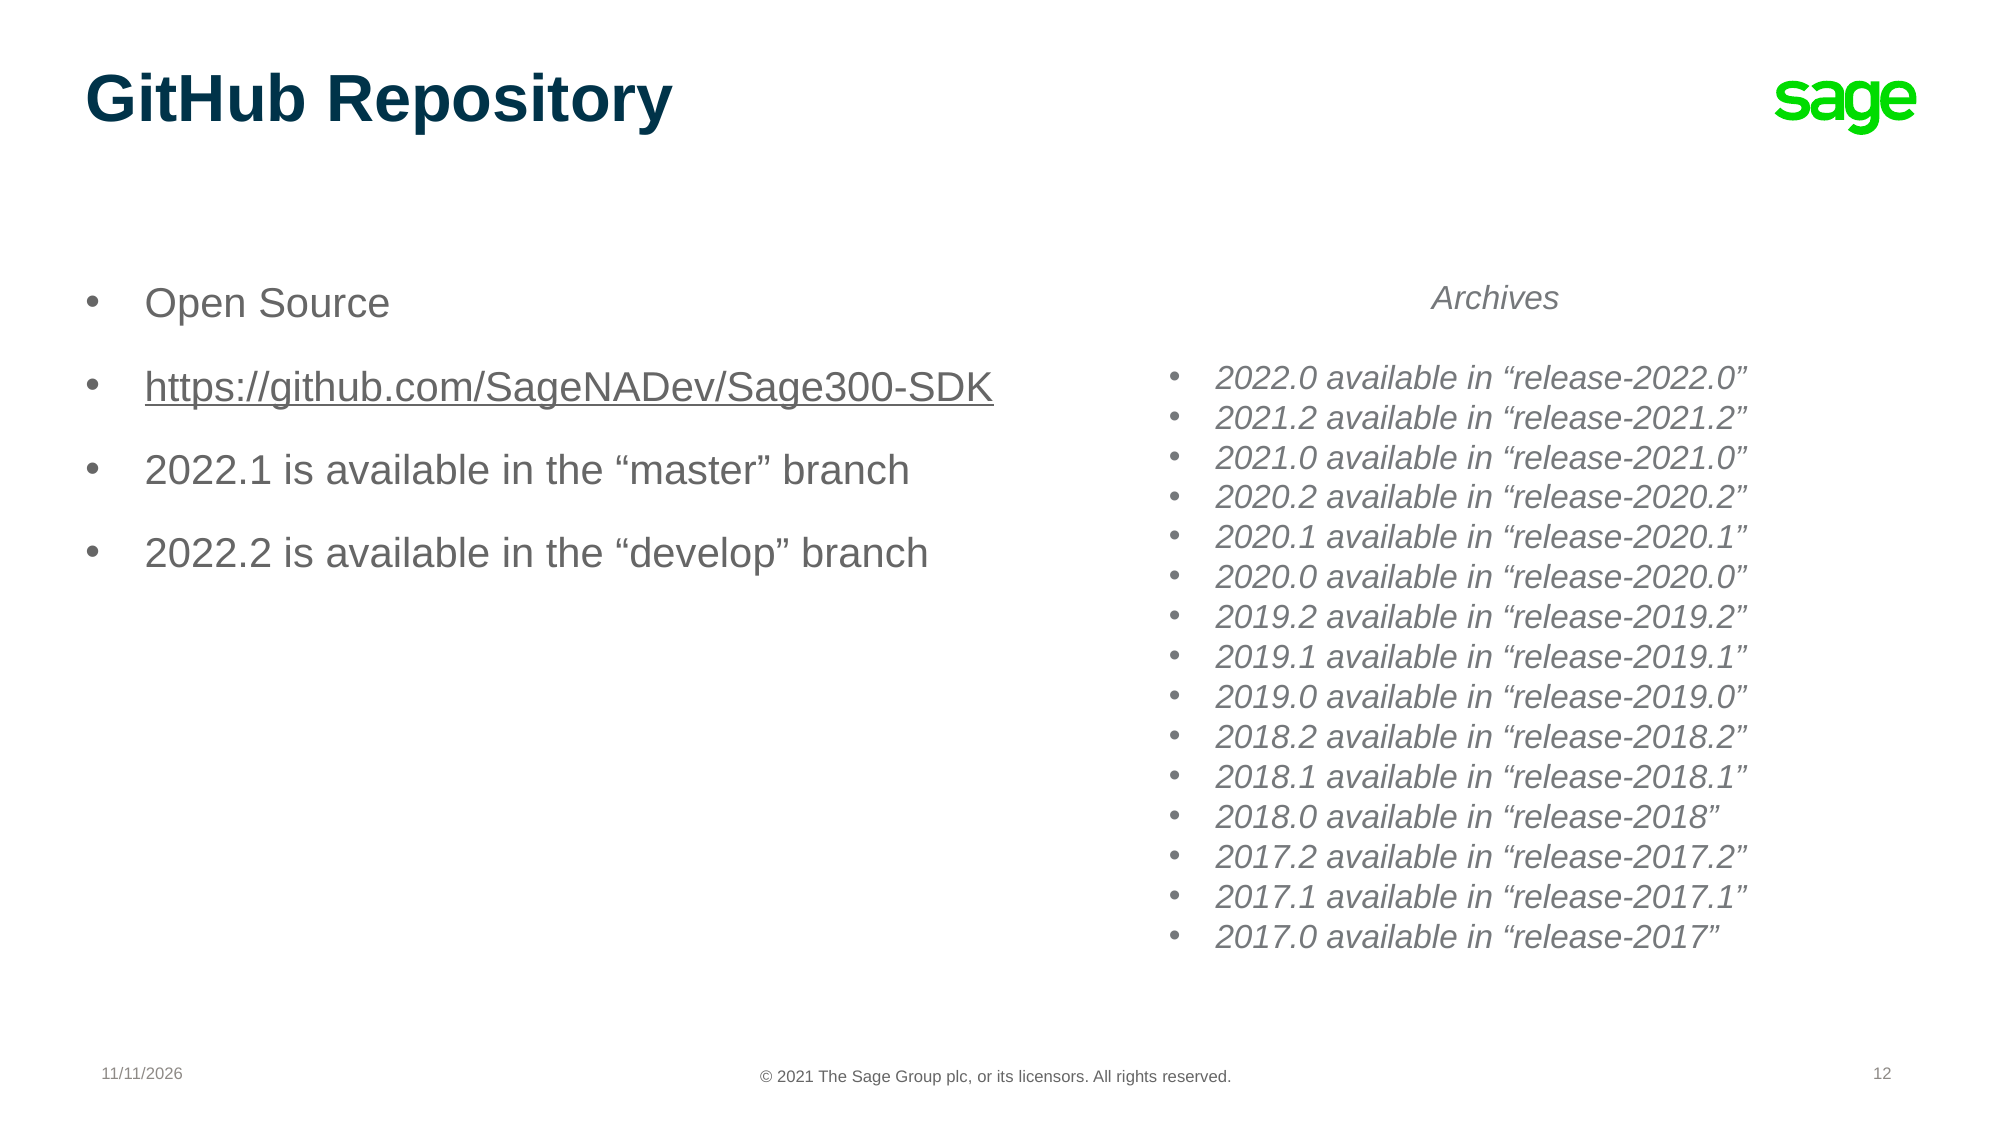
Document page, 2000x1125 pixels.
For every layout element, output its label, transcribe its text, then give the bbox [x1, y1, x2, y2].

text_box Archives 2022.0 available in “release-2022.0” 2021.2 available in “release-2021.2” 2021.0 available in “release-2021.0” 2020.2 available in “release-2020.2” 2020.1 available in “release-2020.1” 2020.0 available in “release-2020.0” 2019.2 available in “release-2019.2” 2019.1 available in “release-2019.1” 2019.0 available in “release-2019.0” 2018.2 available in “release-2018.2” 2018.1 available in “release-2018.1” 2018.0 available in “release-2018” 2017.2 available in “release-2017.2” 2017.1 available in “release-2017.1” 2017.0 available in “release-2017” [1153, 268, 1838, 963]
list Open Source https://github.com/SageNADev/Sage300-SDK 2022.1 is available in the “master” branch 2022.2 is available in the “develop” branch [85, 268, 1000, 969]
slide_number 12 [1456, 1042, 1907, 1103]
title GitHub Repository [85, 54, 1683, 153]
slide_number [86, 1042, 537, 1103]
